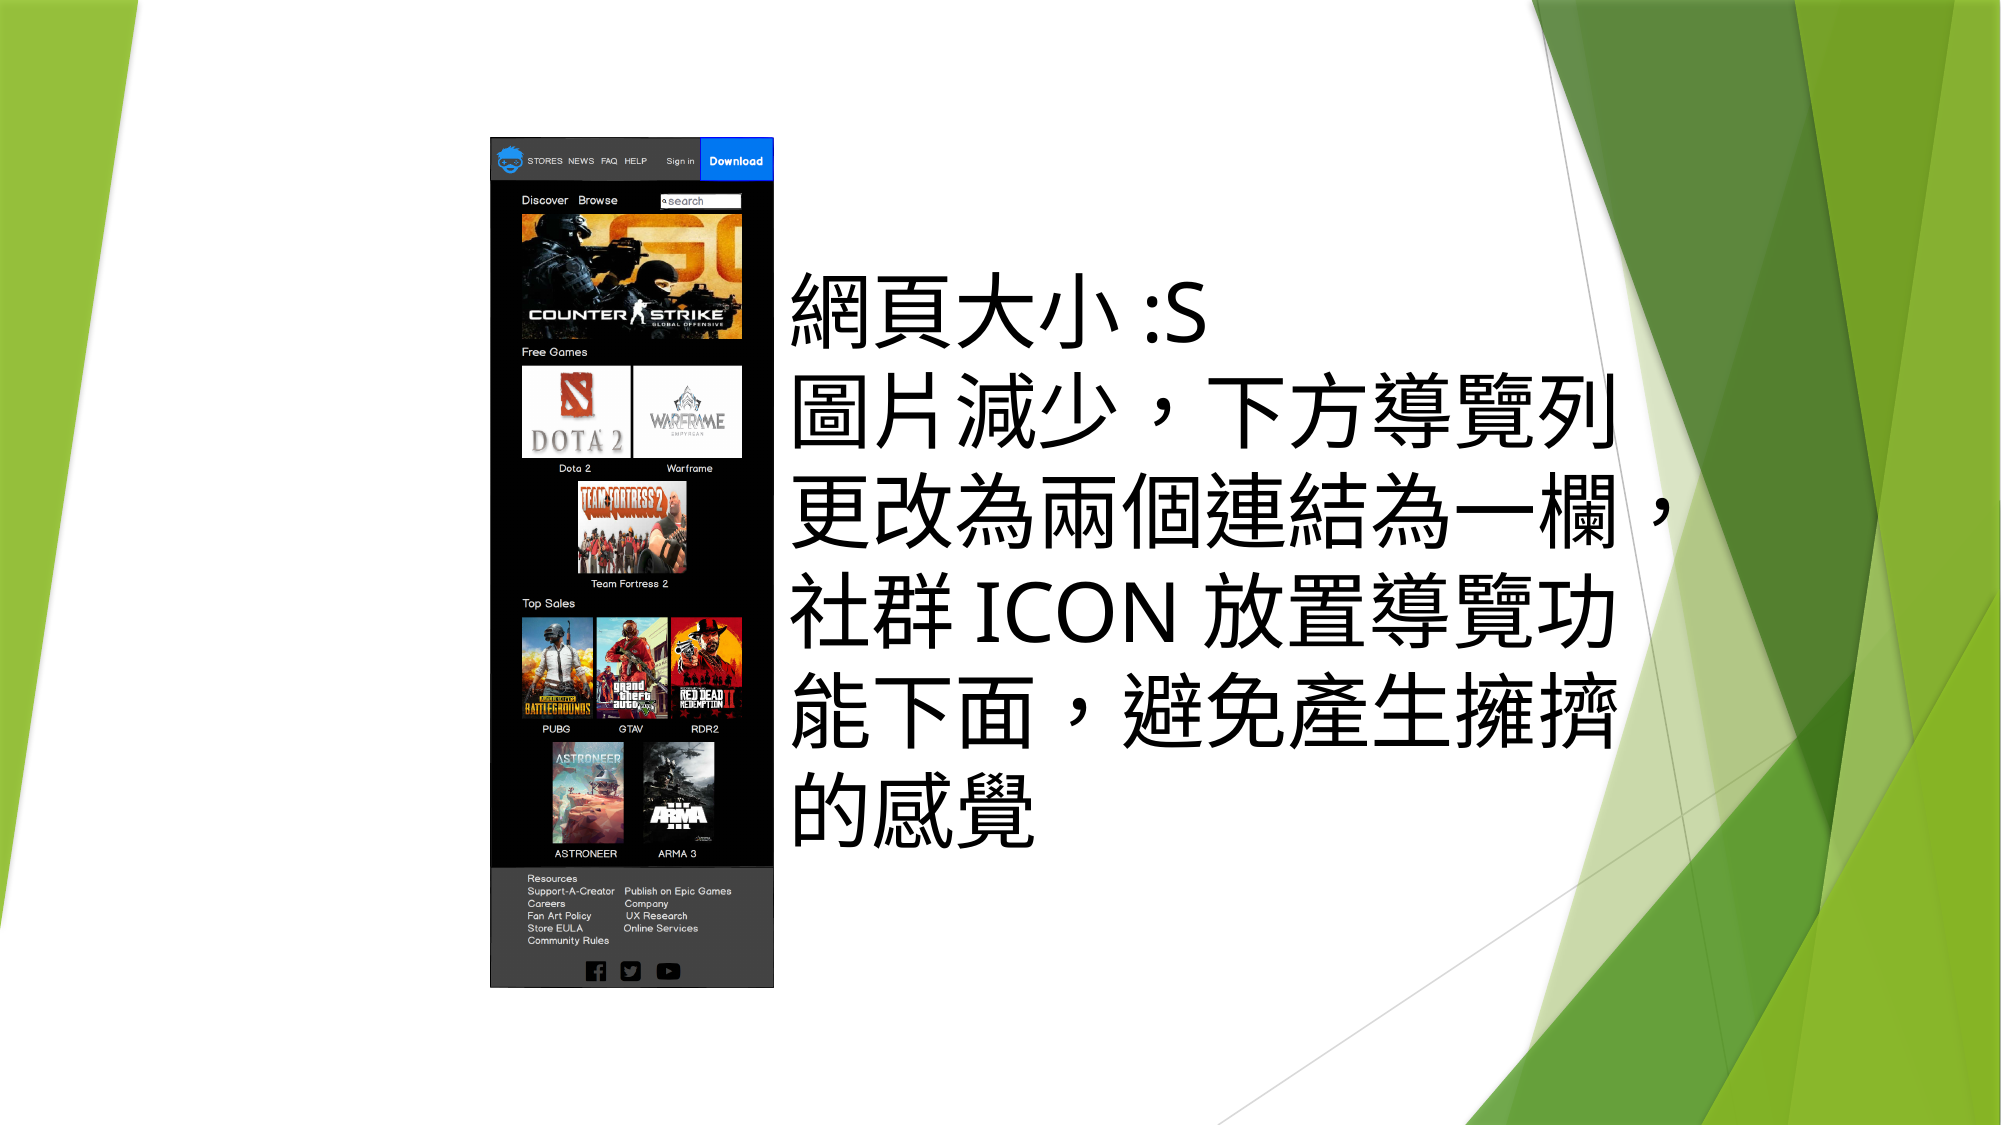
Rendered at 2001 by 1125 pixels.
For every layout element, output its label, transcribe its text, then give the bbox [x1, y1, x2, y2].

text_box 網頁大小:S 圖片減少，下方導覽列更改為兩個連結為一欄，社群ICON放置導覽功能下面，避免產生擁擠的感覺 [778, 251, 1637, 867]
picture [490, 136, 775, 989]
